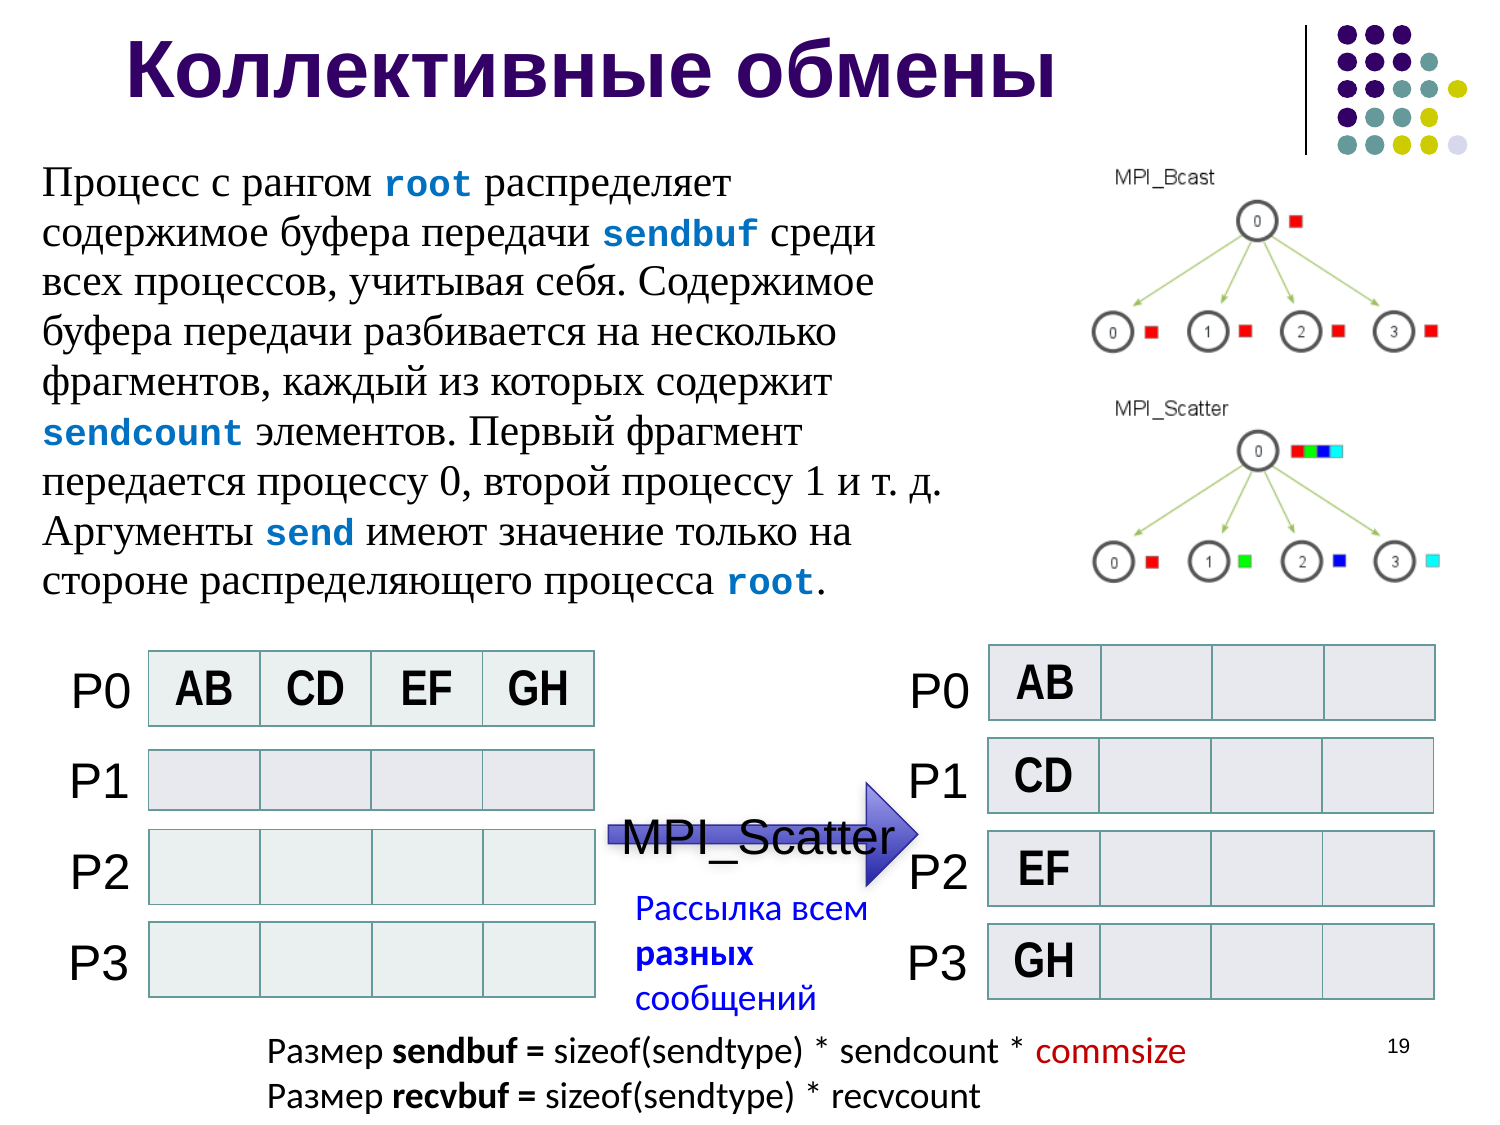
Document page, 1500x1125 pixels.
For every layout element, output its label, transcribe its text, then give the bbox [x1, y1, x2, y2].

text_box P0 [55, 650, 156, 726]
table_header CD [261, 652, 370, 725]
table_header [1325, 646, 1434, 719]
table_header [1101, 832, 1210, 905]
table_header GH [993, 925, 1099, 998]
table_header [373, 923, 482, 996]
table_header [261, 751, 370, 809]
table_header [1212, 832, 1322, 905]
table_header [1323, 832, 1433, 905]
table_header [1102, 646, 1211, 719]
text_box MPI_Scatter [608, 783, 916, 875]
text_box P2 [893, 832, 994, 908]
table_header [1100, 739, 1210, 812]
text_box Рассылка всем разных сообщений [620, 875, 925, 1018]
table_header [261, 923, 371, 996]
table_header EF [994, 832, 1099, 905]
table_header EF [372, 652, 482, 725]
table_header [373, 830, 482, 904]
table_header AB [156, 652, 259, 725]
table_header CD [989, 739, 1098, 812]
table_header [1101, 925, 1210, 998]
text_box Процесс с рангом root распределяет содержимое буфера передачи sendbuf среди всех процессов, учитывая себя. Содержимое буфера передачи разбивается на несколько фрагментов, каждый из которых содержит sendcount элементов. Первый фрагмент передается процессу 0, второй процессу 1 и т. д. Аргументы send имеют значение только на стороне распределяющего процесса root. [26, 148, 976, 613]
table_header [150, 830, 259, 904]
table_header [154, 923, 259, 996]
table_header [1212, 739, 1321, 812]
text_box P1 [892, 741, 994, 817]
text_box ‹#› [1211, 1024, 1425, 1100]
text_box Коллективные обмены [110, 7, 1187, 121]
text_box P0 [894, 650, 995, 726]
text_box P2 [54, 832, 155, 908]
table_header [372, 751, 482, 809]
table_header [261, 830, 371, 904]
picture [1079, 155, 1449, 593]
table_header AB [990, 646, 1100, 719]
text_box P3 [925, 922, 993, 998]
table_header [155, 751, 259, 809]
table_header [1323, 739, 1433, 812]
table_header [1323, 925, 1433, 998]
text_box P3 [53, 922, 154, 998]
table_header [1213, 646, 1323, 719]
text_box P1 [53, 741, 155, 817]
table_header [484, 830, 594, 904]
text_box Размер sendbuf = sizeof(sendtype) * sendcount * commsize Размер recvbuf = sizeof(sendtype) * recvcount [251, 1018, 1211, 1124]
table_header [484, 923, 594, 996]
table_header [1212, 925, 1322, 998]
table_header [483, 751, 593, 809]
table_header GH [483, 652, 593, 725]
